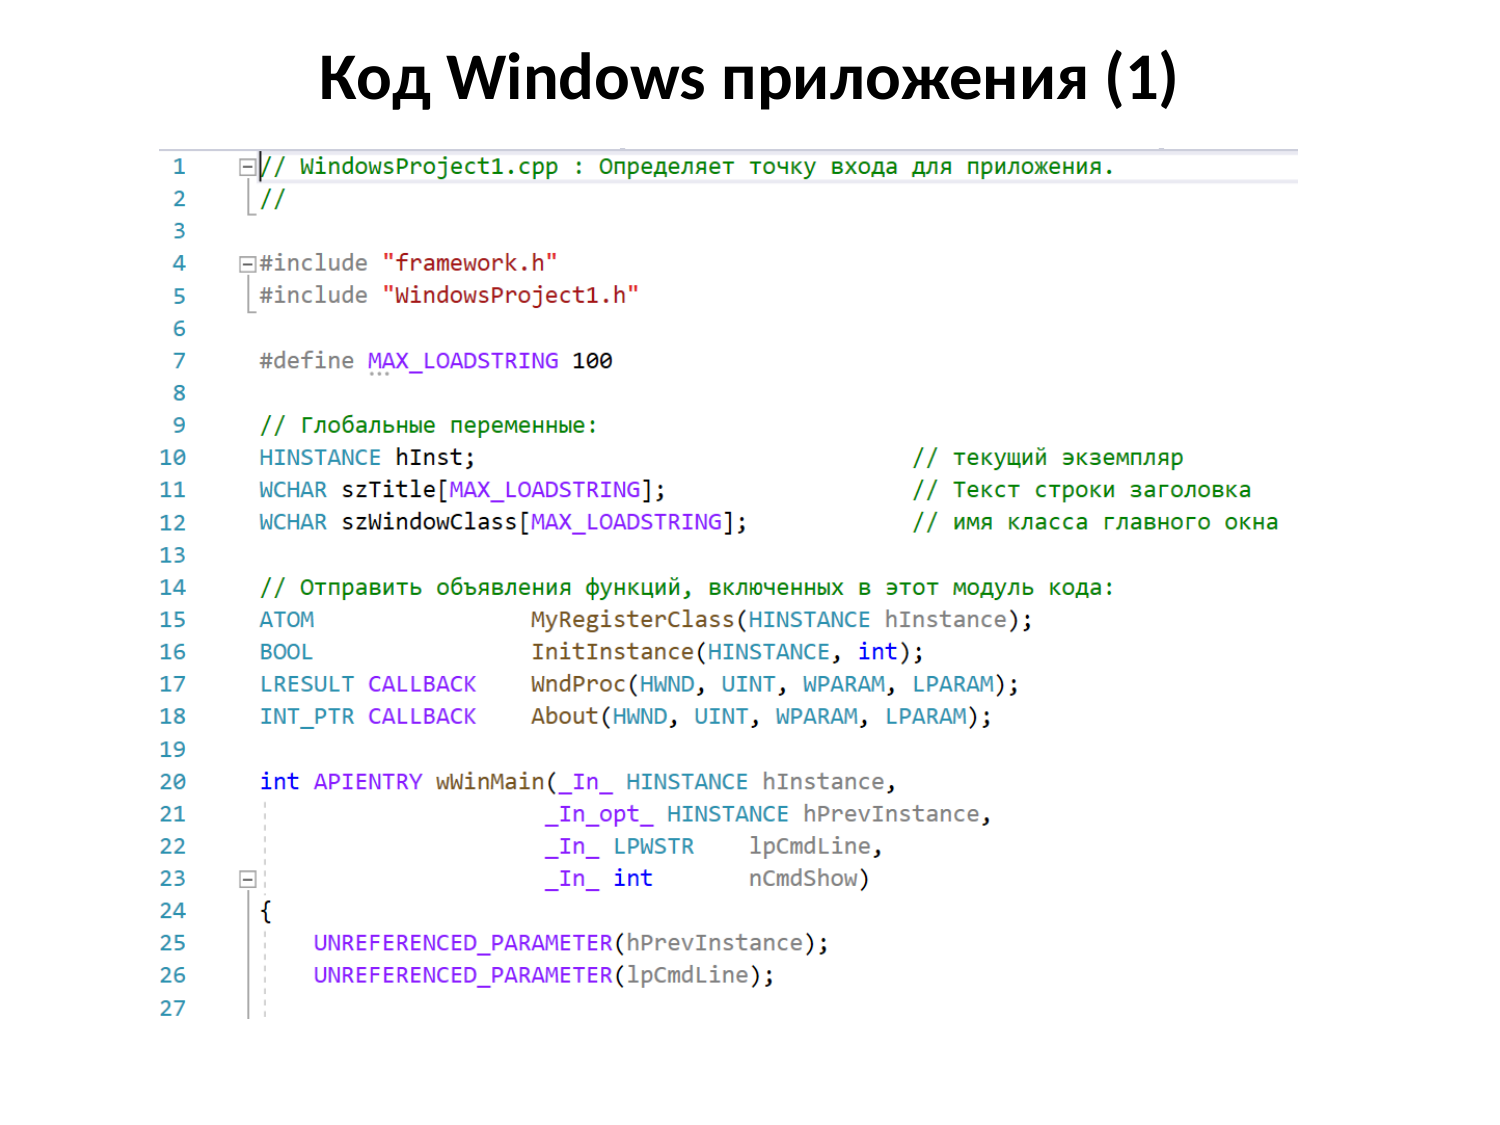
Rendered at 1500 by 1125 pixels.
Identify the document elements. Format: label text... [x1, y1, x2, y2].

picture [159, 148, 1298, 1019]
title Код Windows приложения (1) [75, 45, 1425, 102]
